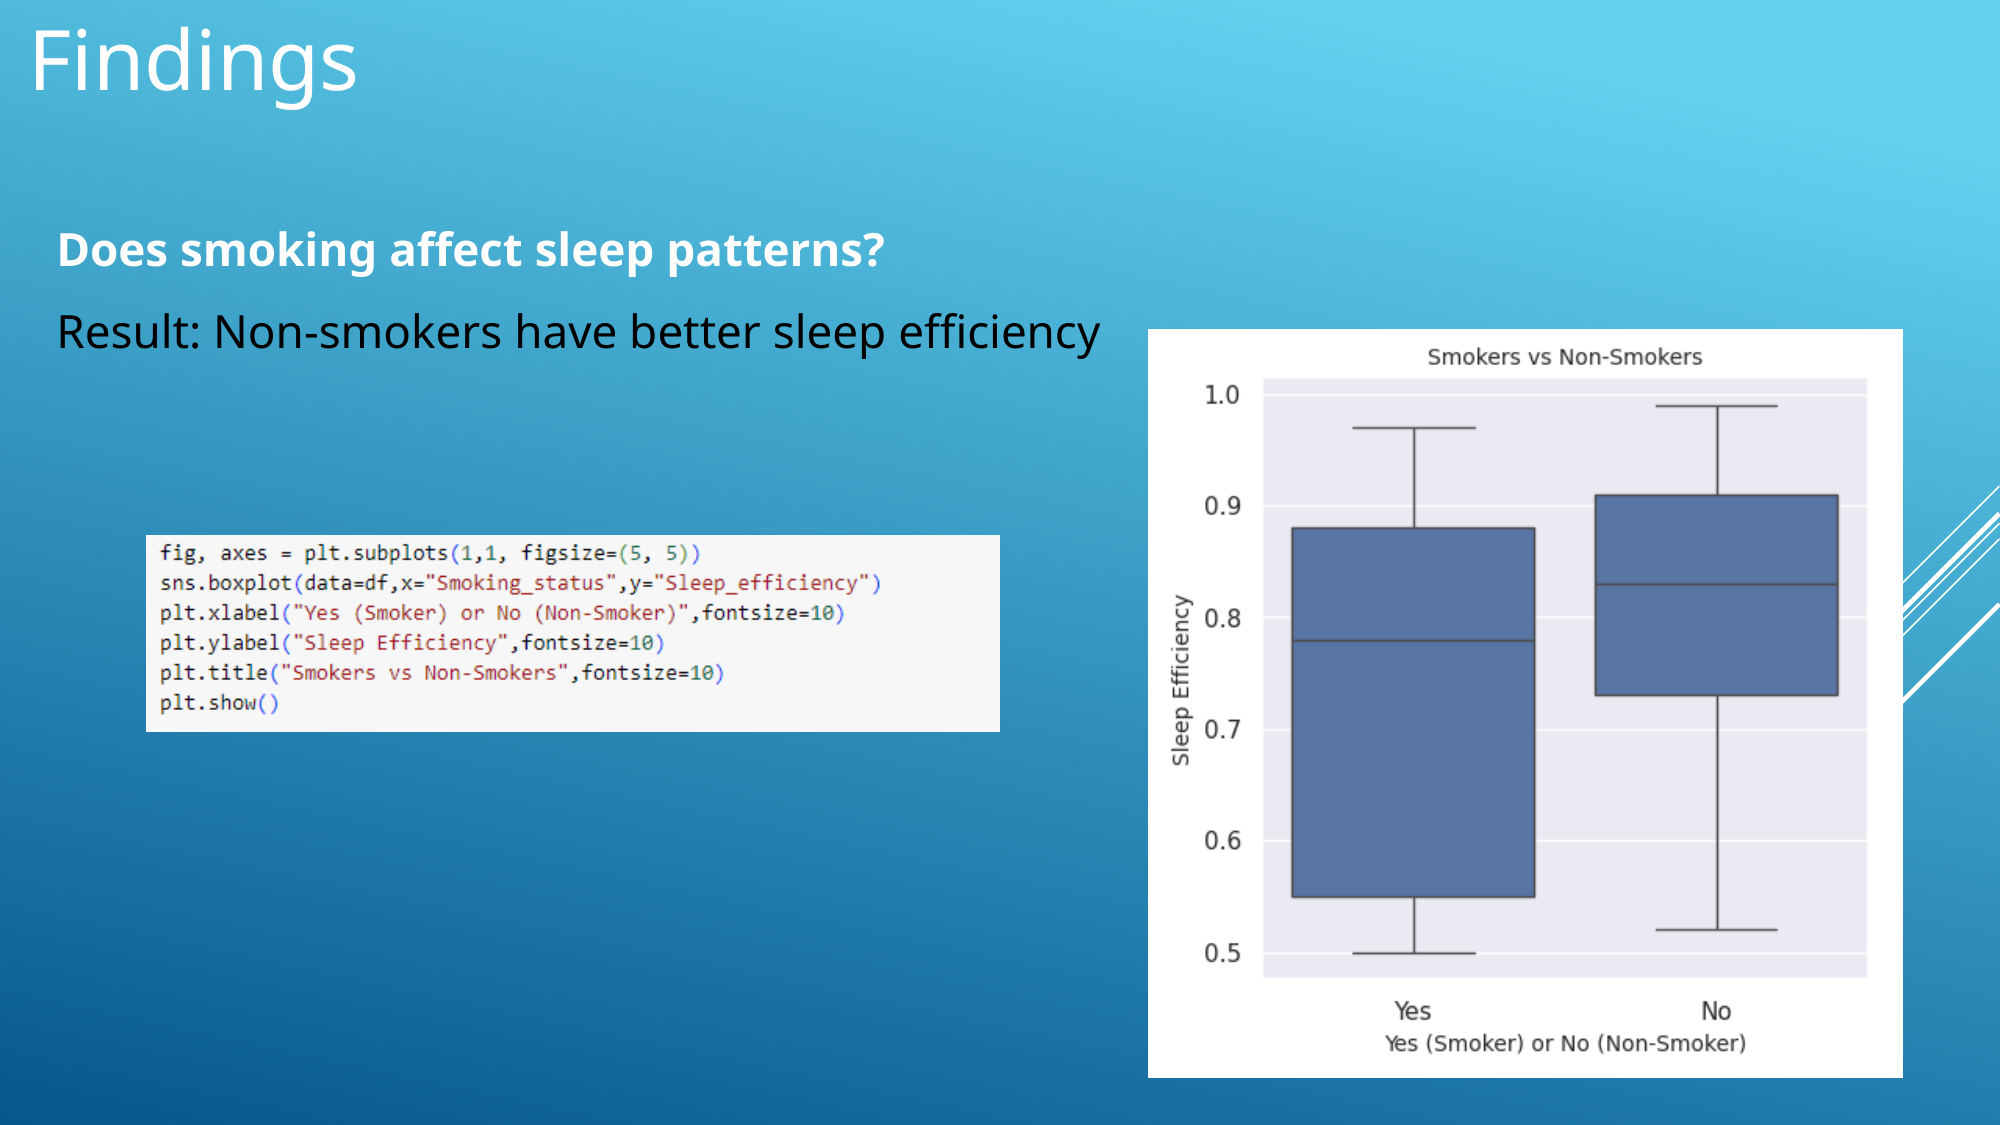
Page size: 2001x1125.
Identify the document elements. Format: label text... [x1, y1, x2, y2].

picture [146, 535, 1001, 732]
text_box Does smoking affect sleep patterns? Result: Non-smokers have better sleep efficiency [41, 185, 1168, 366]
picture [1147, 329, 1904, 1079]
text_box Findings [13, 0, 1702, 115]
